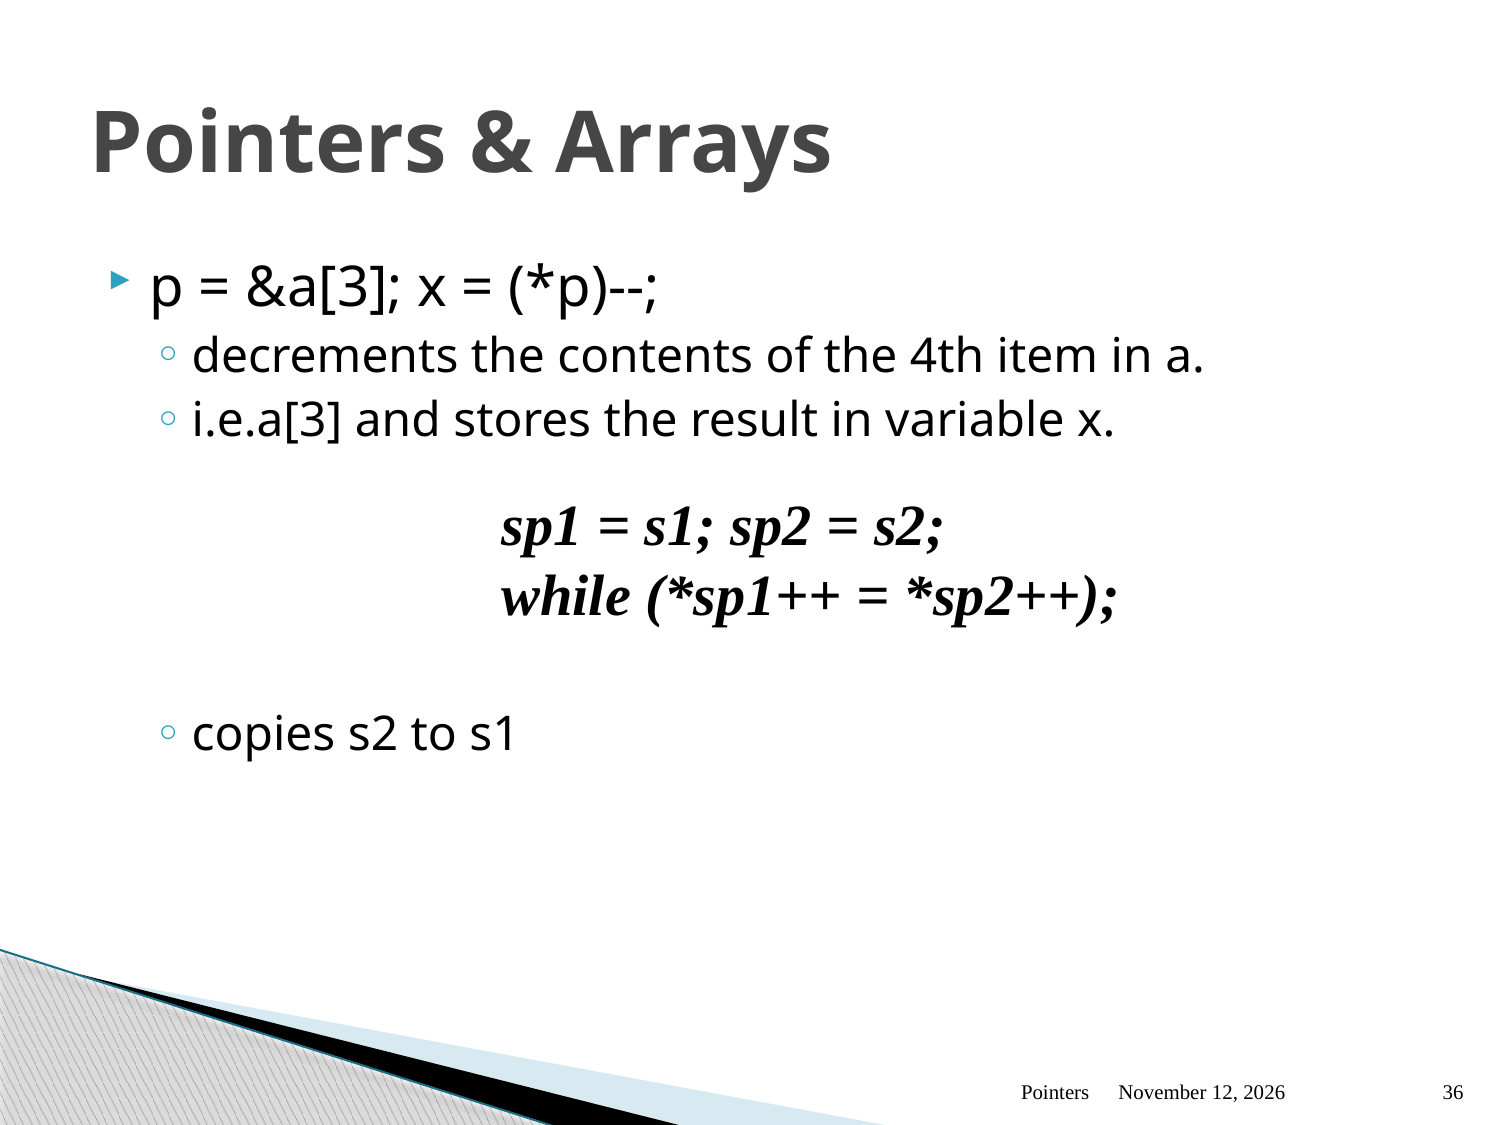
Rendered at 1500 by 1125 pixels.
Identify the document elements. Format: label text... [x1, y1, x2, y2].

slide_number 36 [1418, 1051, 1479, 1112]
footer Pointers [718, 1051, 1105, 1112]
text_box sp1 = s1; sp2 = s2; while (*sp1++ = *sp2++); [486, 479, 1136, 635]
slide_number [1105, 1051, 1418, 1112]
title Pointers & Arrays [75, 45, 1425, 233]
list p = &a[3]; x = (*p)--; decrements the contents of the 4th item in a. i.e.a[3] and stores the result in variable x. copies s2 to s1 [75, 243, 1425, 986]
